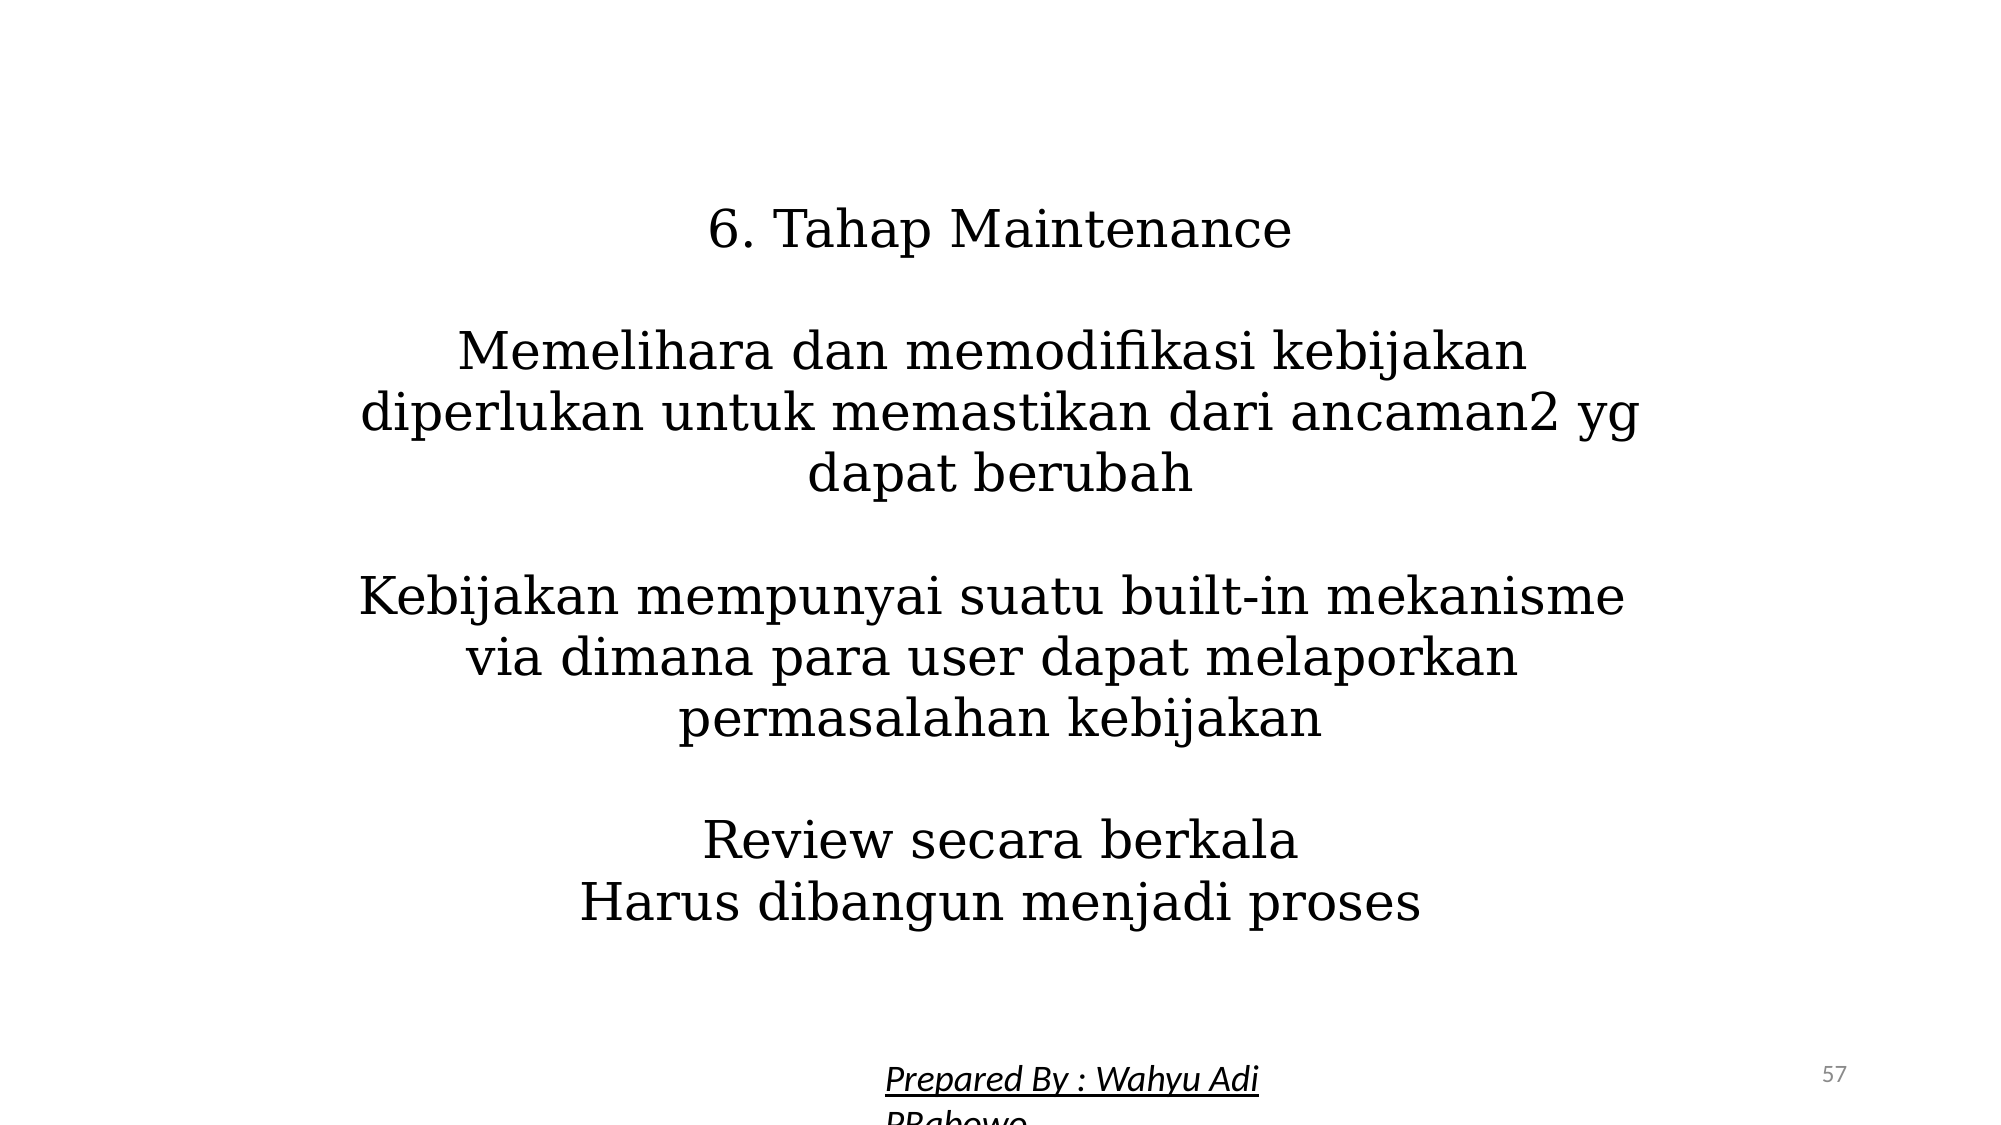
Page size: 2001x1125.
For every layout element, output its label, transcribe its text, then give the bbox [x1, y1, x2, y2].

slide_number 57 [1412, 1042, 1863, 1103]
text_box Prepared By : Wahyu Adi PRabowo [870, 1046, 1331, 1125]
text_box 6. Tahap Maintenance Memelihara dan memodifikasi kebijakan diperlukan untuk memastikan dari ancaman2 yg dapat berubah Kebijakan mempunyai suatu built-in mekanisme via dimana para user dapat melaporkan permasalahan kebijakan Review secara berkala Harus dibangun menjadi proses [298, 198, 1704, 933]
